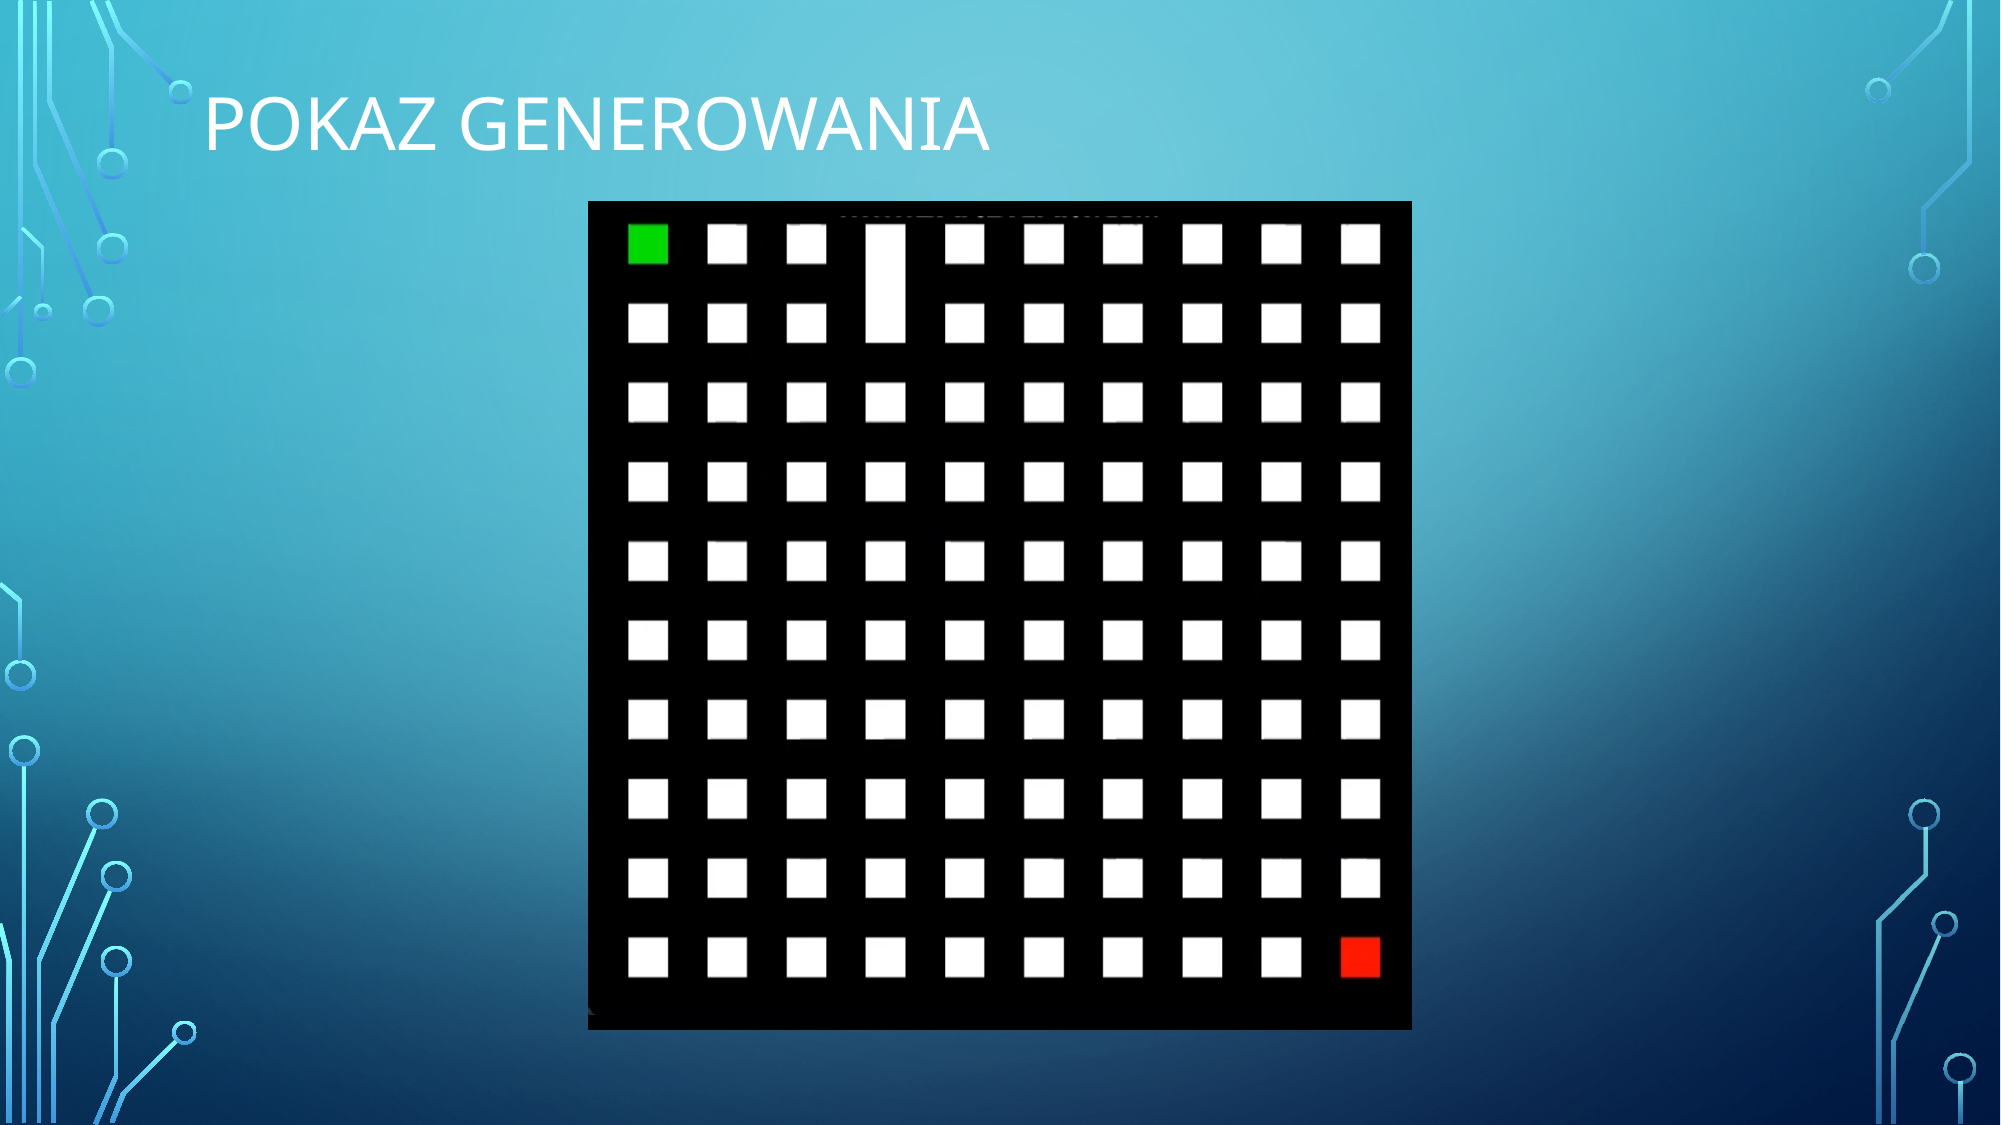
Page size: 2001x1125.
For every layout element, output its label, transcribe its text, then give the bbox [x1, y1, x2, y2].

title Pokaz generowania [187, 79, 1813, 174]
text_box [586, 200, 1413, 1031]
